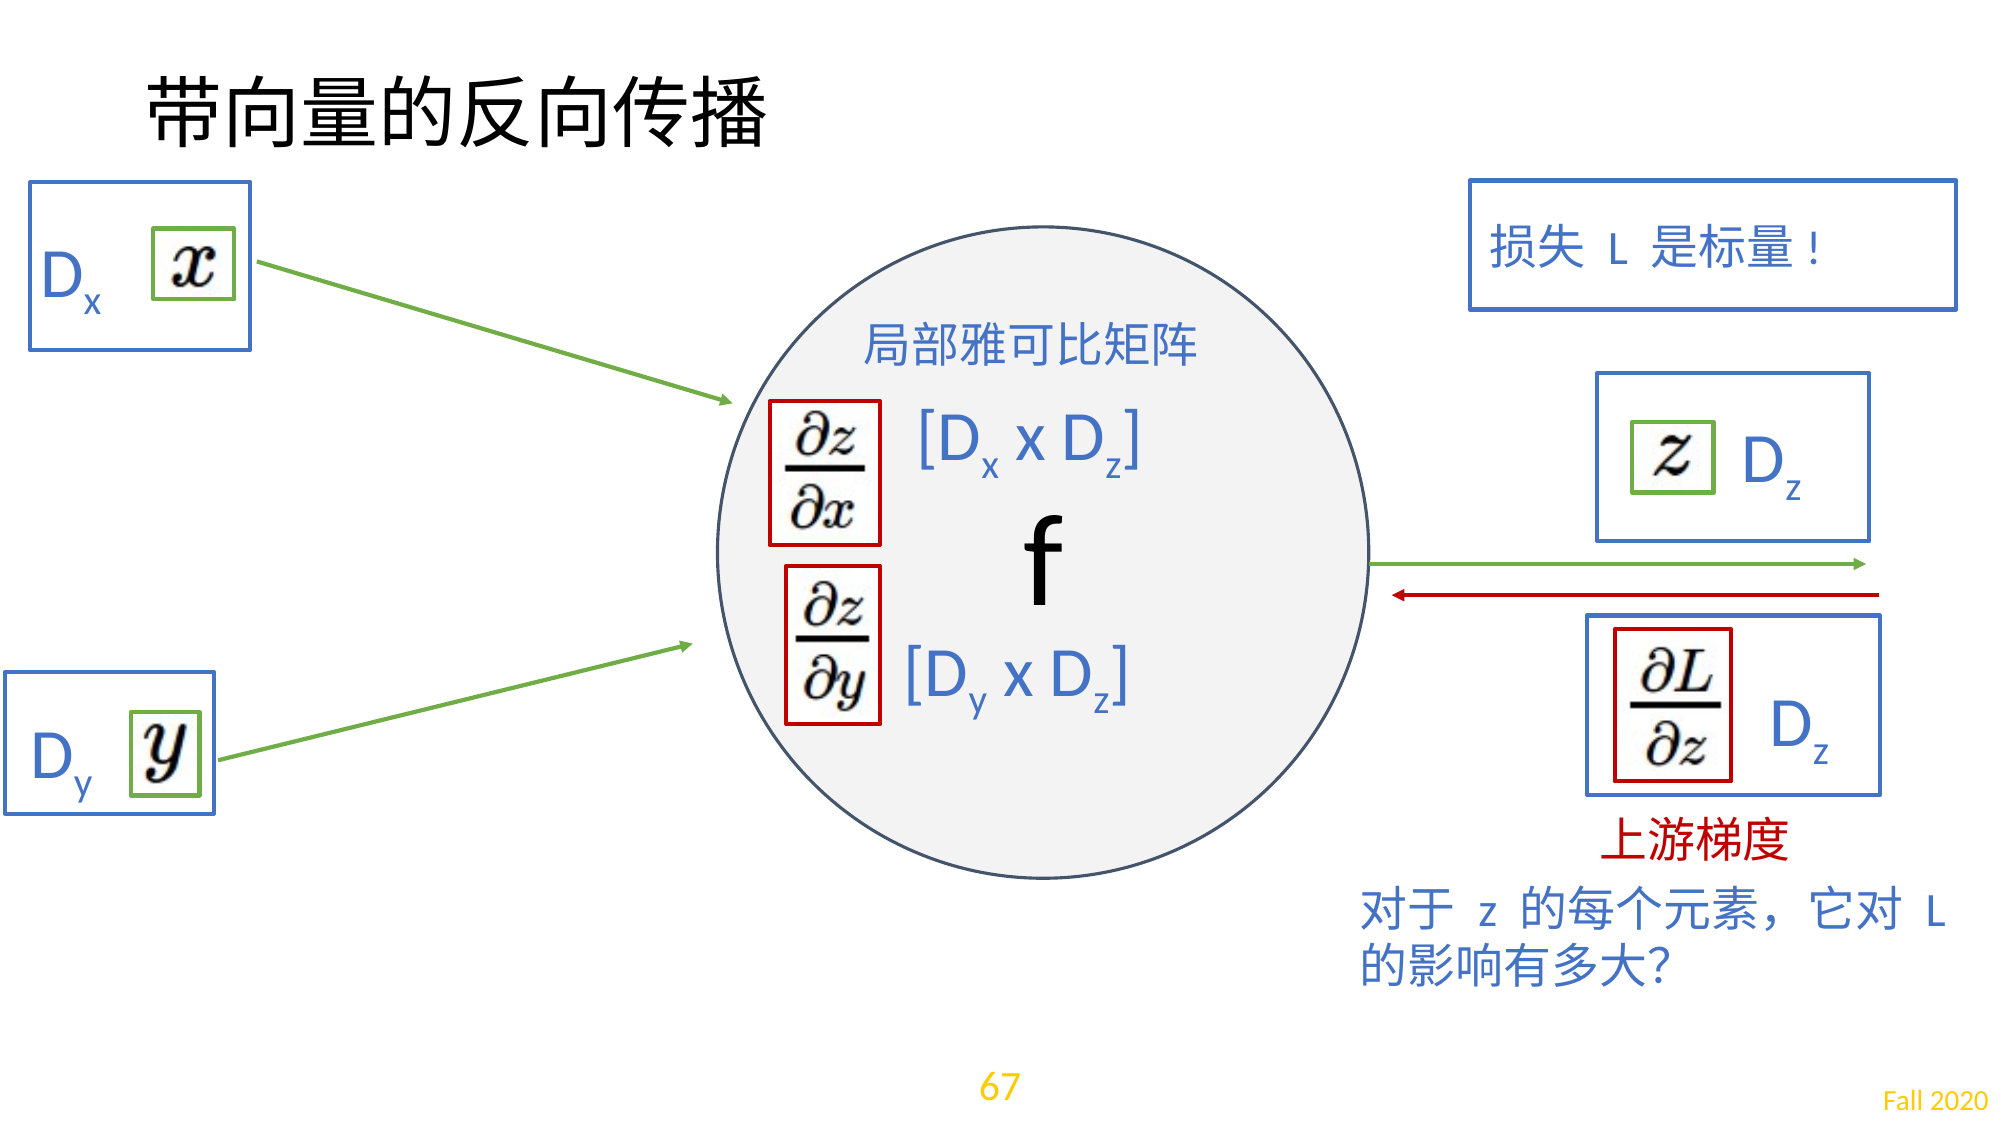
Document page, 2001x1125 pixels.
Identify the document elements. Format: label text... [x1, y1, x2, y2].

text_box [218, 640, 693, 761]
slide_number 67 [969, 1052, 1031, 1116]
text_box [1391, 588, 1879, 602]
picture [154, 230, 233, 298]
text_box [30, 182, 251, 351]
picture [788, 567, 879, 723]
text_box [1586, 615, 1880, 796]
text_box Dx [20, 206, 30, 343]
text_box 上游梯度 [1405, 789, 1985, 858]
picture [132, 713, 198, 794]
text_box Dy [10, 687, 131, 825]
text_box 对于 z 的每个元素，它对 L 的影响有多大？ [1340, 858, 1992, 1013]
text_box [5, 671, 214, 814]
text_box [1597, 373, 1870, 542]
text_box Dz [1721, 391, 1842, 529]
picture [771, 403, 879, 544]
text_box [1369, 557, 1867, 571]
picture [1634, 423, 1712, 491]
title 带向量的反向传播 [136, 59, 940, 173]
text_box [1469, 180, 1957, 310]
picture [1616, 631, 1730, 780]
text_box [717, 226, 1369, 879]
